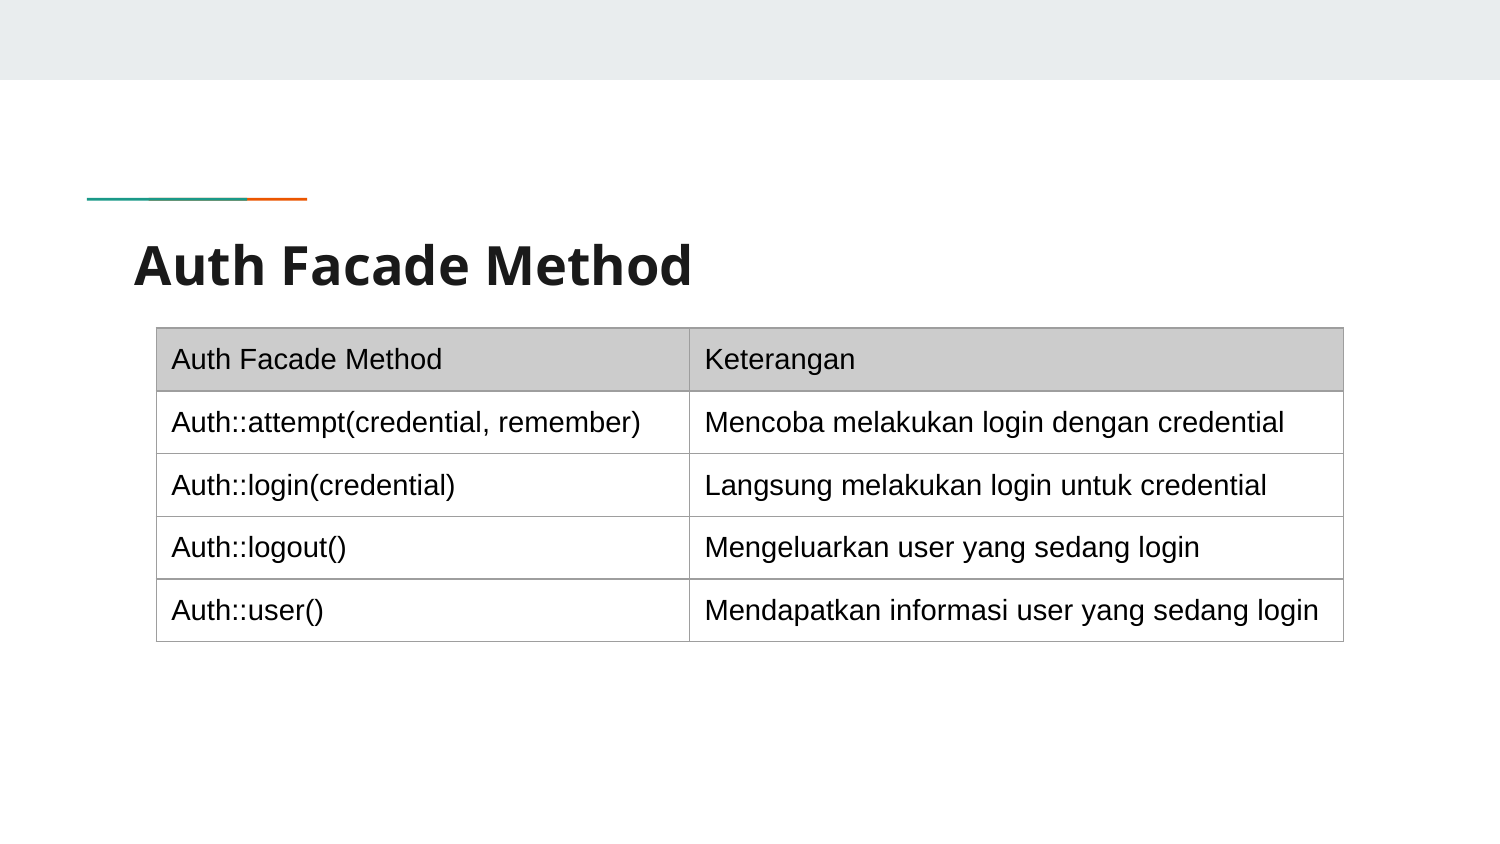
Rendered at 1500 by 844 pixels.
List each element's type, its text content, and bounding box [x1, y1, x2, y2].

table_cell Mencoba melakukan login dengan credential [690, 392, 1343, 453]
table_header Keterangan [690, 329, 1343, 390]
table_cell Auth::attempt(credential, remember) [157, 392, 689, 453]
table_cell Mengeluarkan user yang sedang login [690, 517, 1343, 578]
table_cell Langsung melakukan login untuk credential [690, 454, 1343, 516]
title Auth Facade Method [119, 216, 1381, 305]
table_cell Mendapatkan informasi user yang sedang login [690, 580, 1343, 641]
table_cell Auth::login(credential) [157, 454, 689, 516]
table_cell Auth::user() [157, 580, 689, 641]
table_header Auth Facade Method [157, 329, 689, 390]
table_cell Auth::logout() [157, 517, 689, 578]
